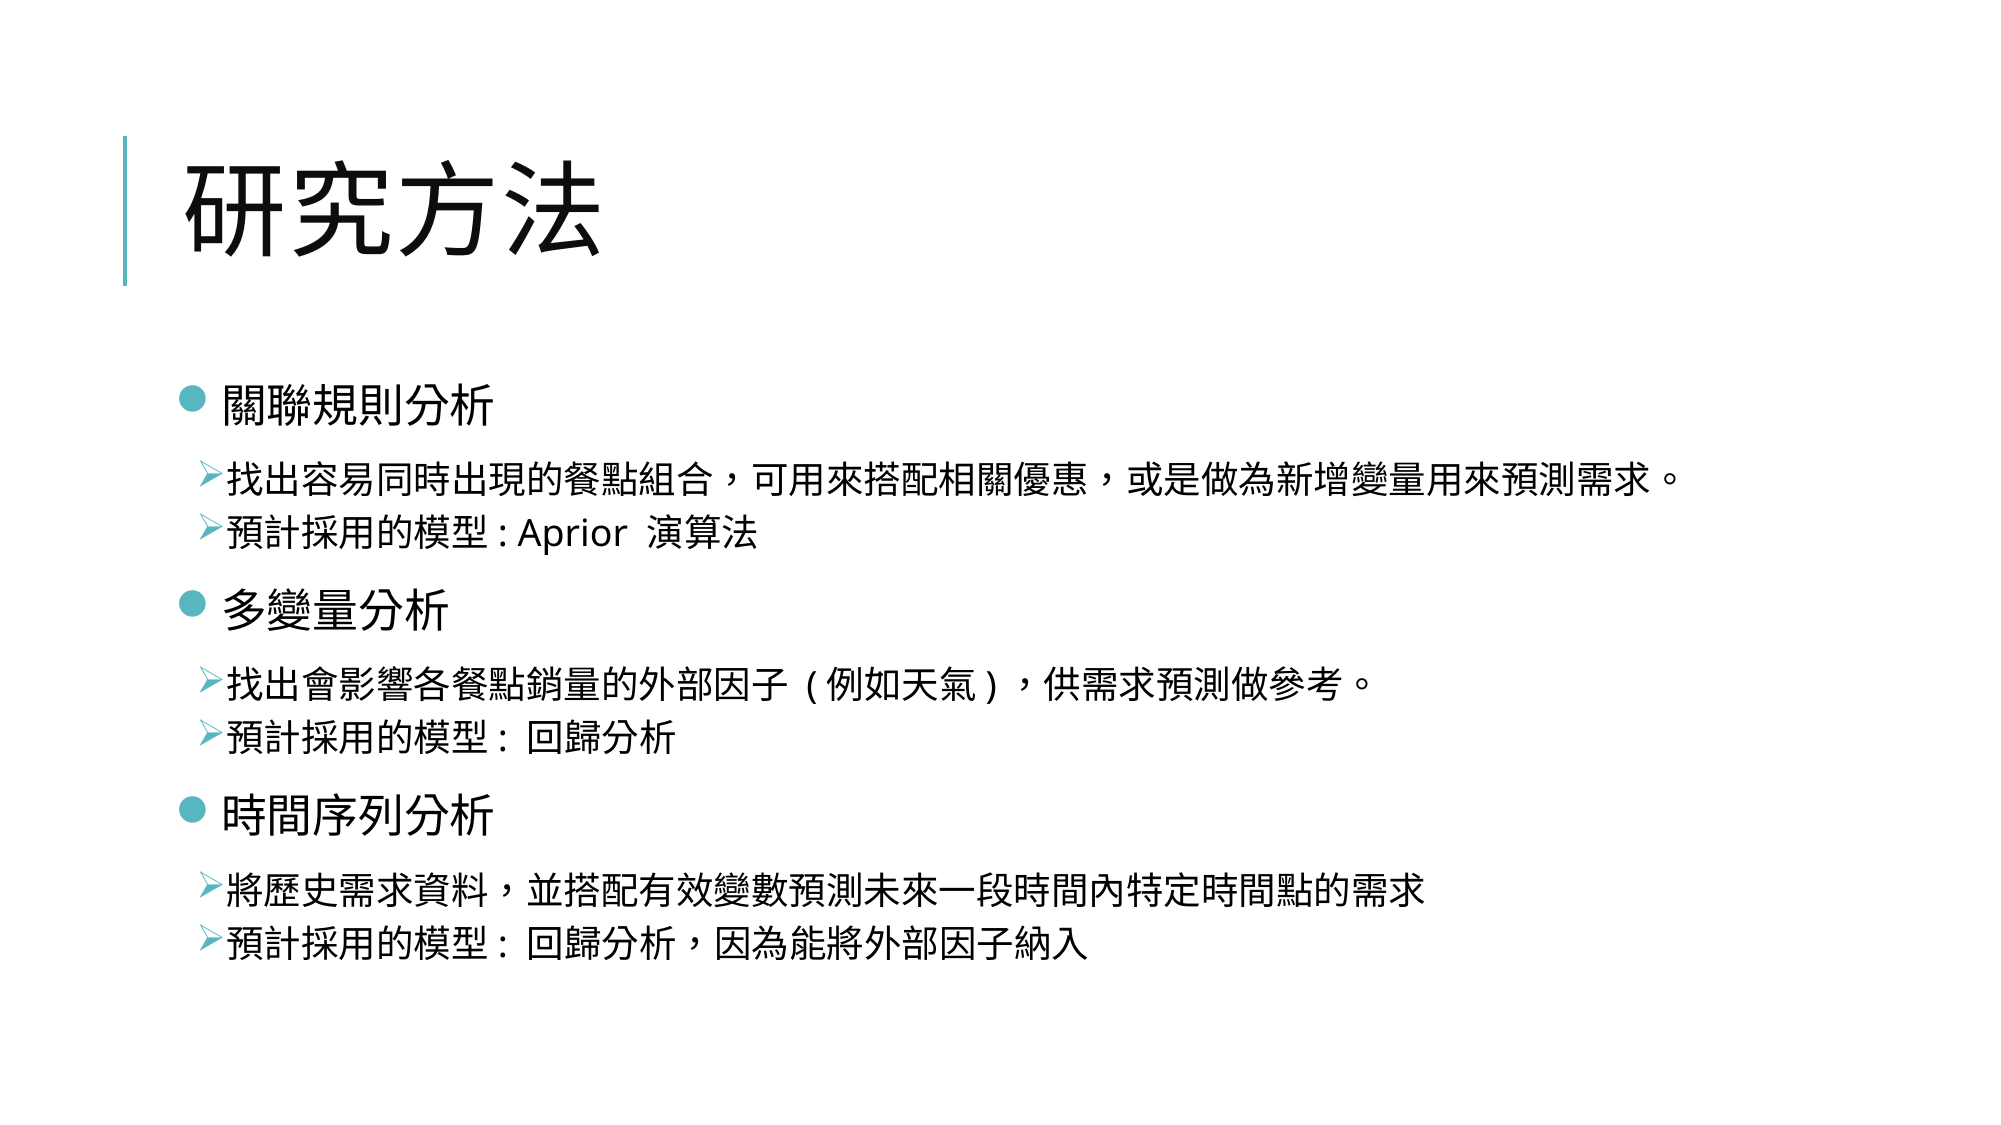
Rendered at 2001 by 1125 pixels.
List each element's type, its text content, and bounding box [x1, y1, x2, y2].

title 研究方法 [168, 96, 1763, 342]
list 關聯規則分析 找出容易同時出現的餐點組合，可用來搭配相關優惠，或是做為新增變量用來預測需求。 預計採用的模型: Aprior 演算法 多變量分析 找出會影響各餐點銷量的外部因子 (例如天氣)，供需求預測做參考。 預計採用的模型: 回歸分析 時間序列分析 將歷史需求資料，並搭配有效變數預測未來一段時間內特定時間點的需求 預計採用的模型: 回歸分析，因為能將外部因子納入 [168, 375, 1763, 1035]
